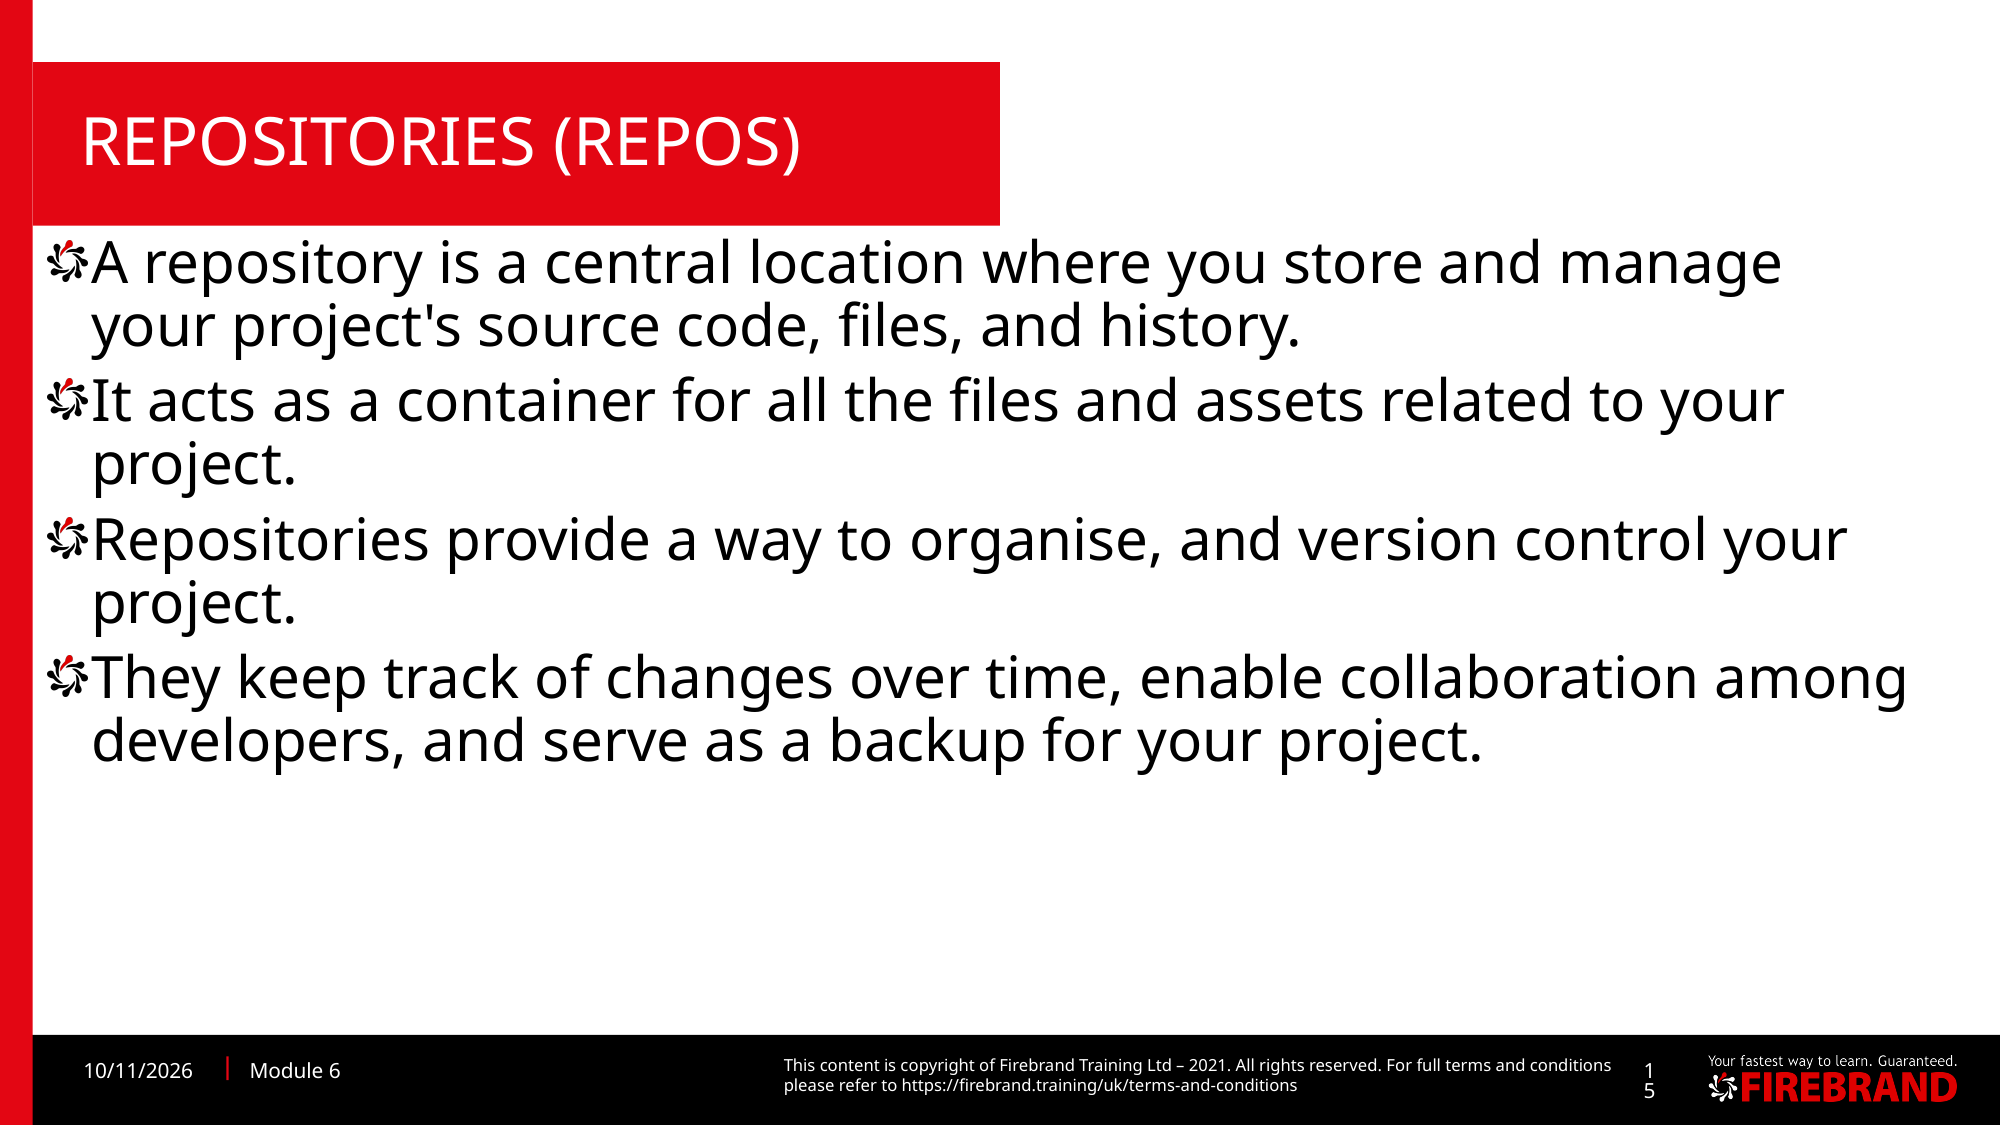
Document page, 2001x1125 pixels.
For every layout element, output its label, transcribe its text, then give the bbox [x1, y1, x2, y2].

slide_number 15 [1628, 1050, 1682, 1087]
title Repositories (Repos) [32, 62, 1000, 225]
picture [47, 240, 88, 282]
picture [47, 378, 88, 420]
list A repository is a central location where you store and manage your project's source code, files, and history. It acts as a container for all the files and assets related to your project. Repositories provide a way to organise, and version control your project. They keep track of changes over time, enable collaboration among developers, and serve as a backup for your project. [32, 225, 1934, 1000]
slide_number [67, 1050, 221, 1087]
picture [47, 655, 88, 697]
footer Module 6 [234, 1050, 763, 1087]
picture [1708, 1055, 1957, 1102]
picture [47, 517, 88, 559]
